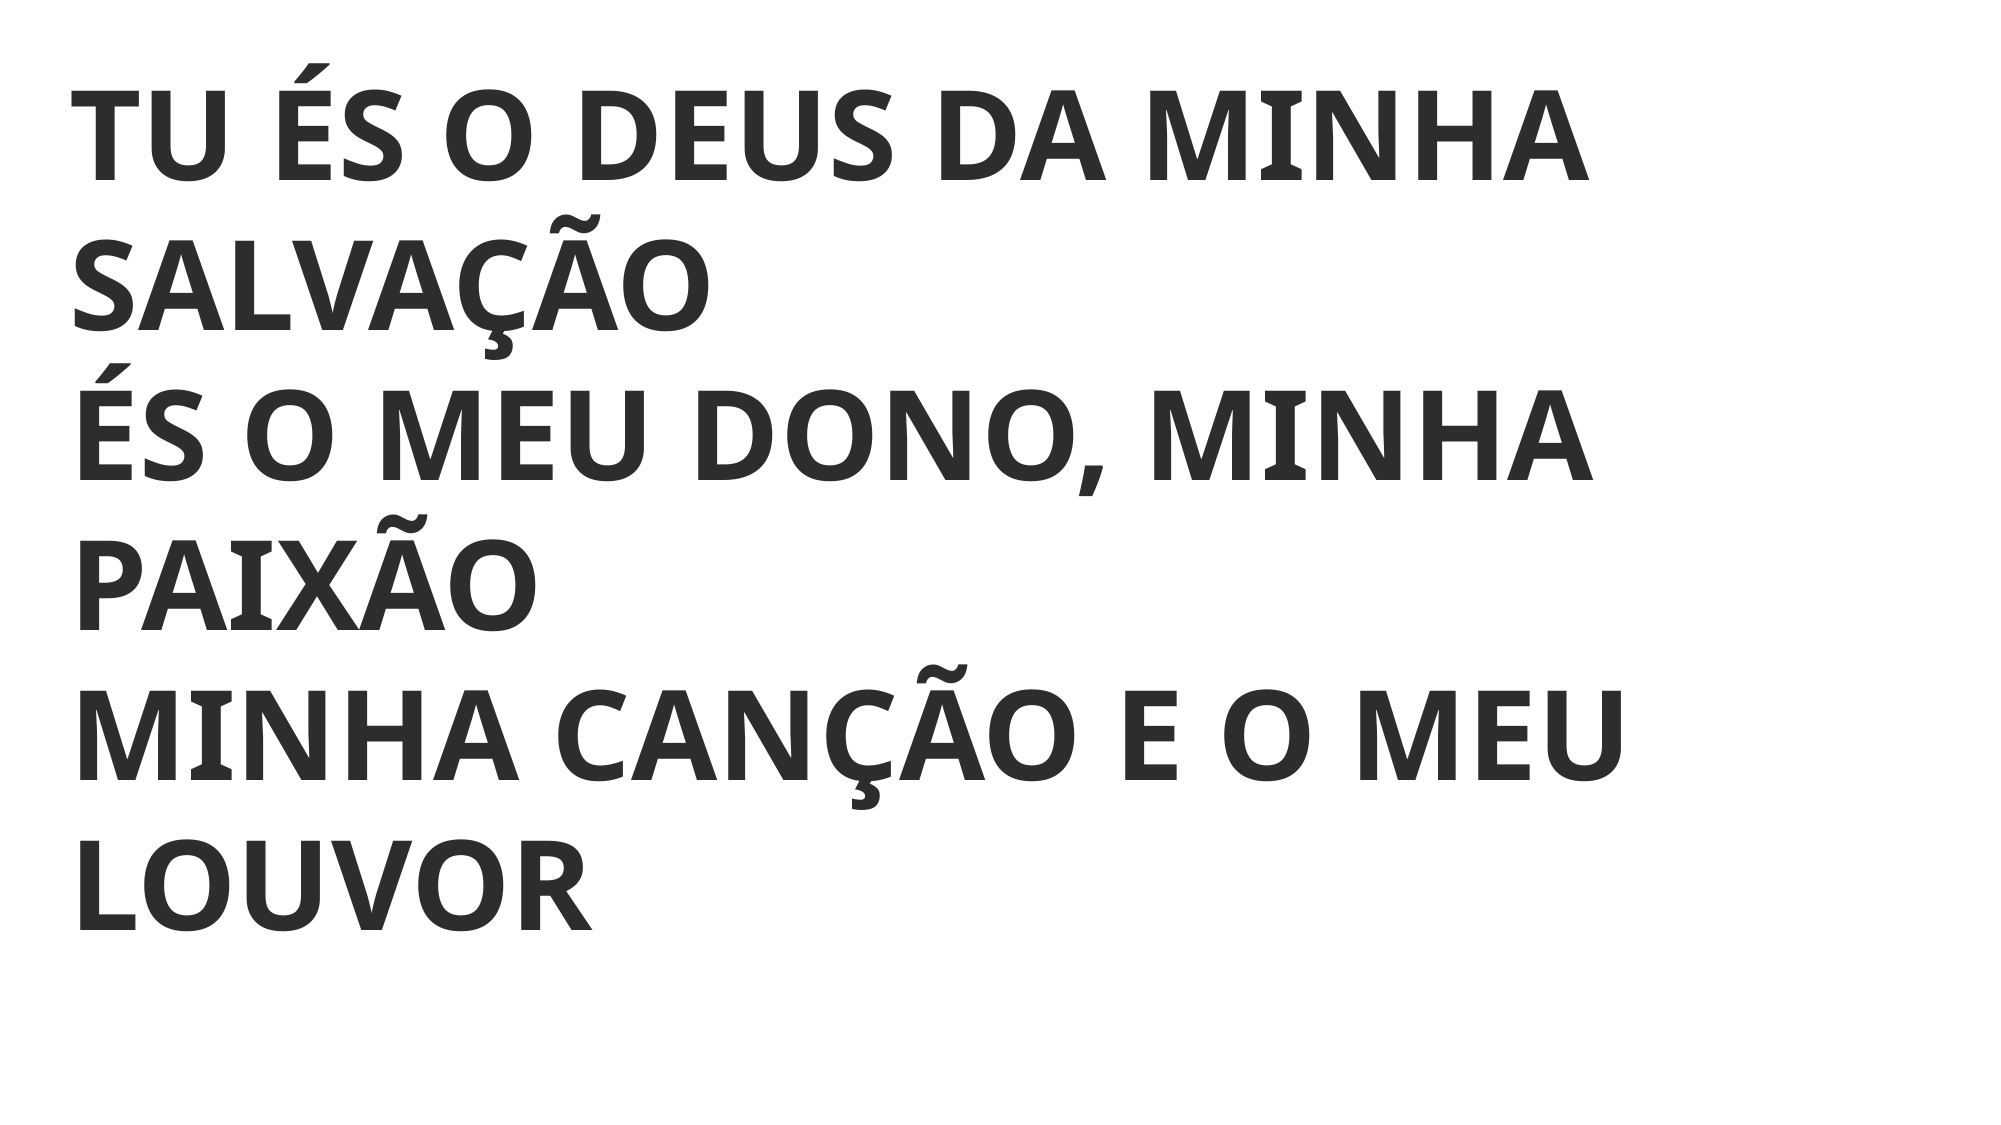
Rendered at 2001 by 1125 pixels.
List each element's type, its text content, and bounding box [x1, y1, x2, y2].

text_box TU ÉS O DEUS DA MINHA SALVAÇÃO ÉS O MEU DONO, MINHA PAIXÃO MINHA CANÇÃO E O MEU LOUVOR [54, 47, 1908, 963]
